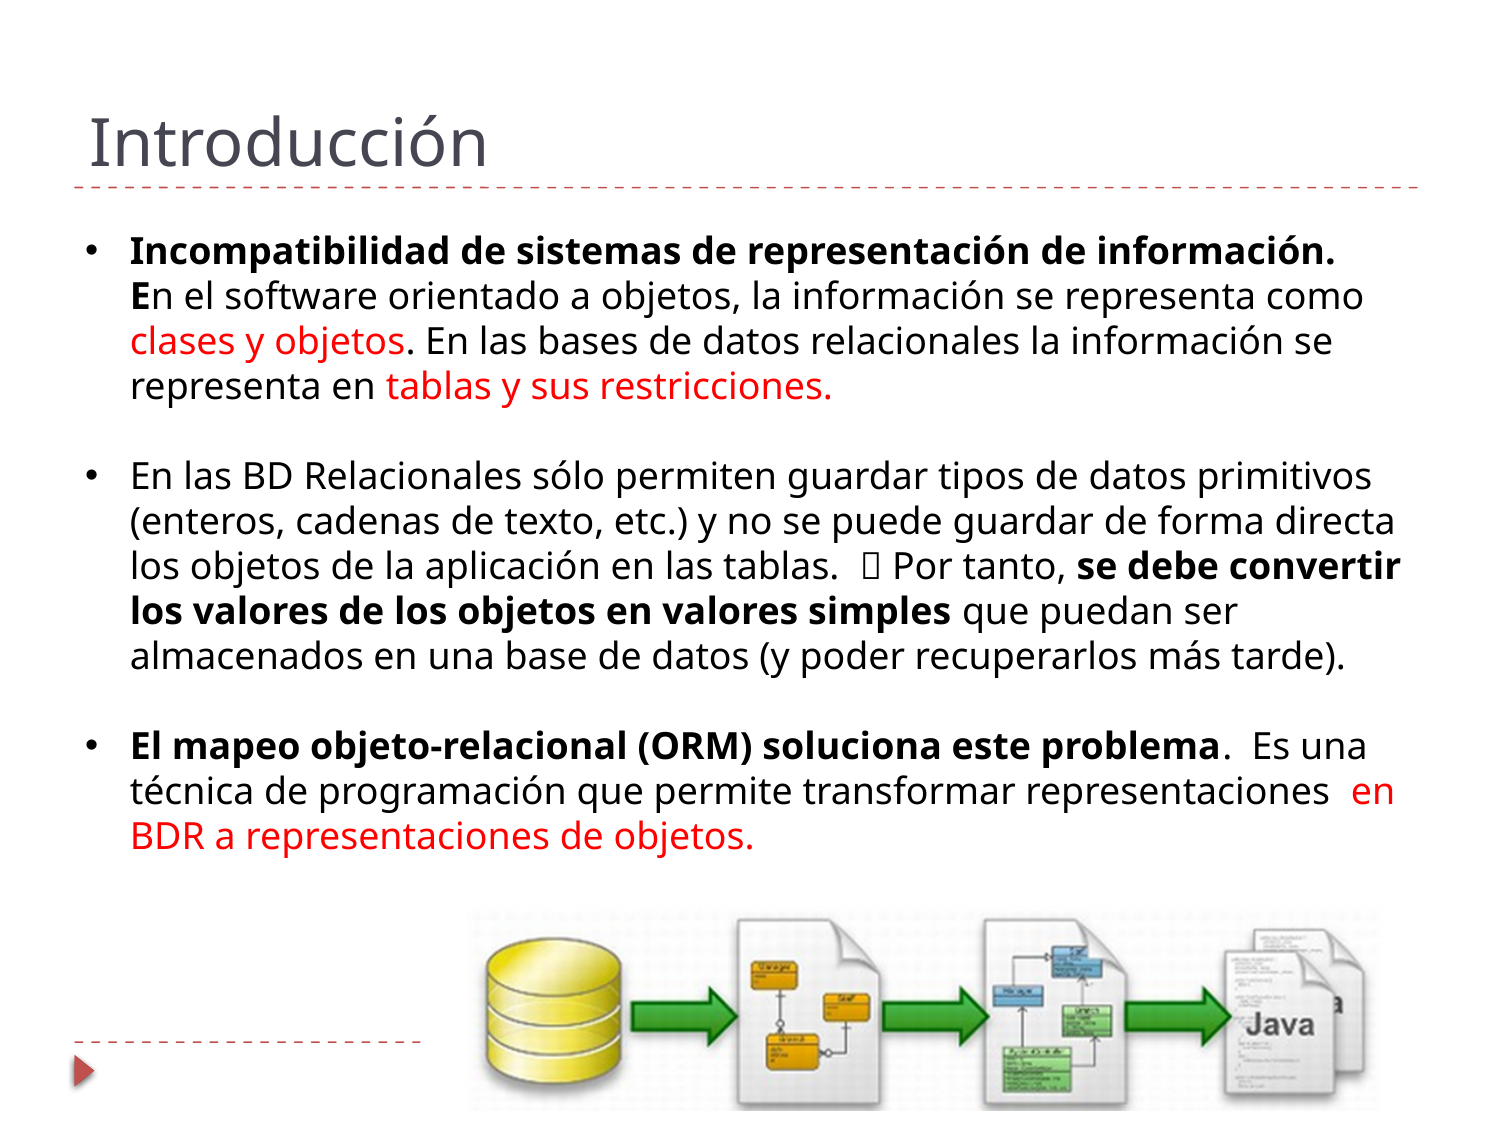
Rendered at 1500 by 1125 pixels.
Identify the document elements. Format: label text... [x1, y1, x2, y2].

text_box Introducción [74, 37, 1425, 188]
picture [420, 893, 1433, 1111]
text_box Incompatibilidad de sistemas de representación de información. En el software orientado a objetos, la información se representa como clases y objetos. En las bases de datos relacionales la información se representa en tablas y sus restricciones. En las BD Relacionales sólo permiten guardar tipos de datos primitivos (enteros, cadenas de texto, etc.) y no se puede guardar de forma directa los objetos de la aplicación en las tablas.  Por tanto, se debe convertir los valores de los objetos en valores simples que puedan ser almacenados en una base de datos (y poder recuperarlos más tarde). El mapeo objeto-relacional (ORM) soluciona este problema. Es una técnica de programación que permite transformar representaciones en BDR a representaciones de objetos. [70, 219, 1425, 1125]
